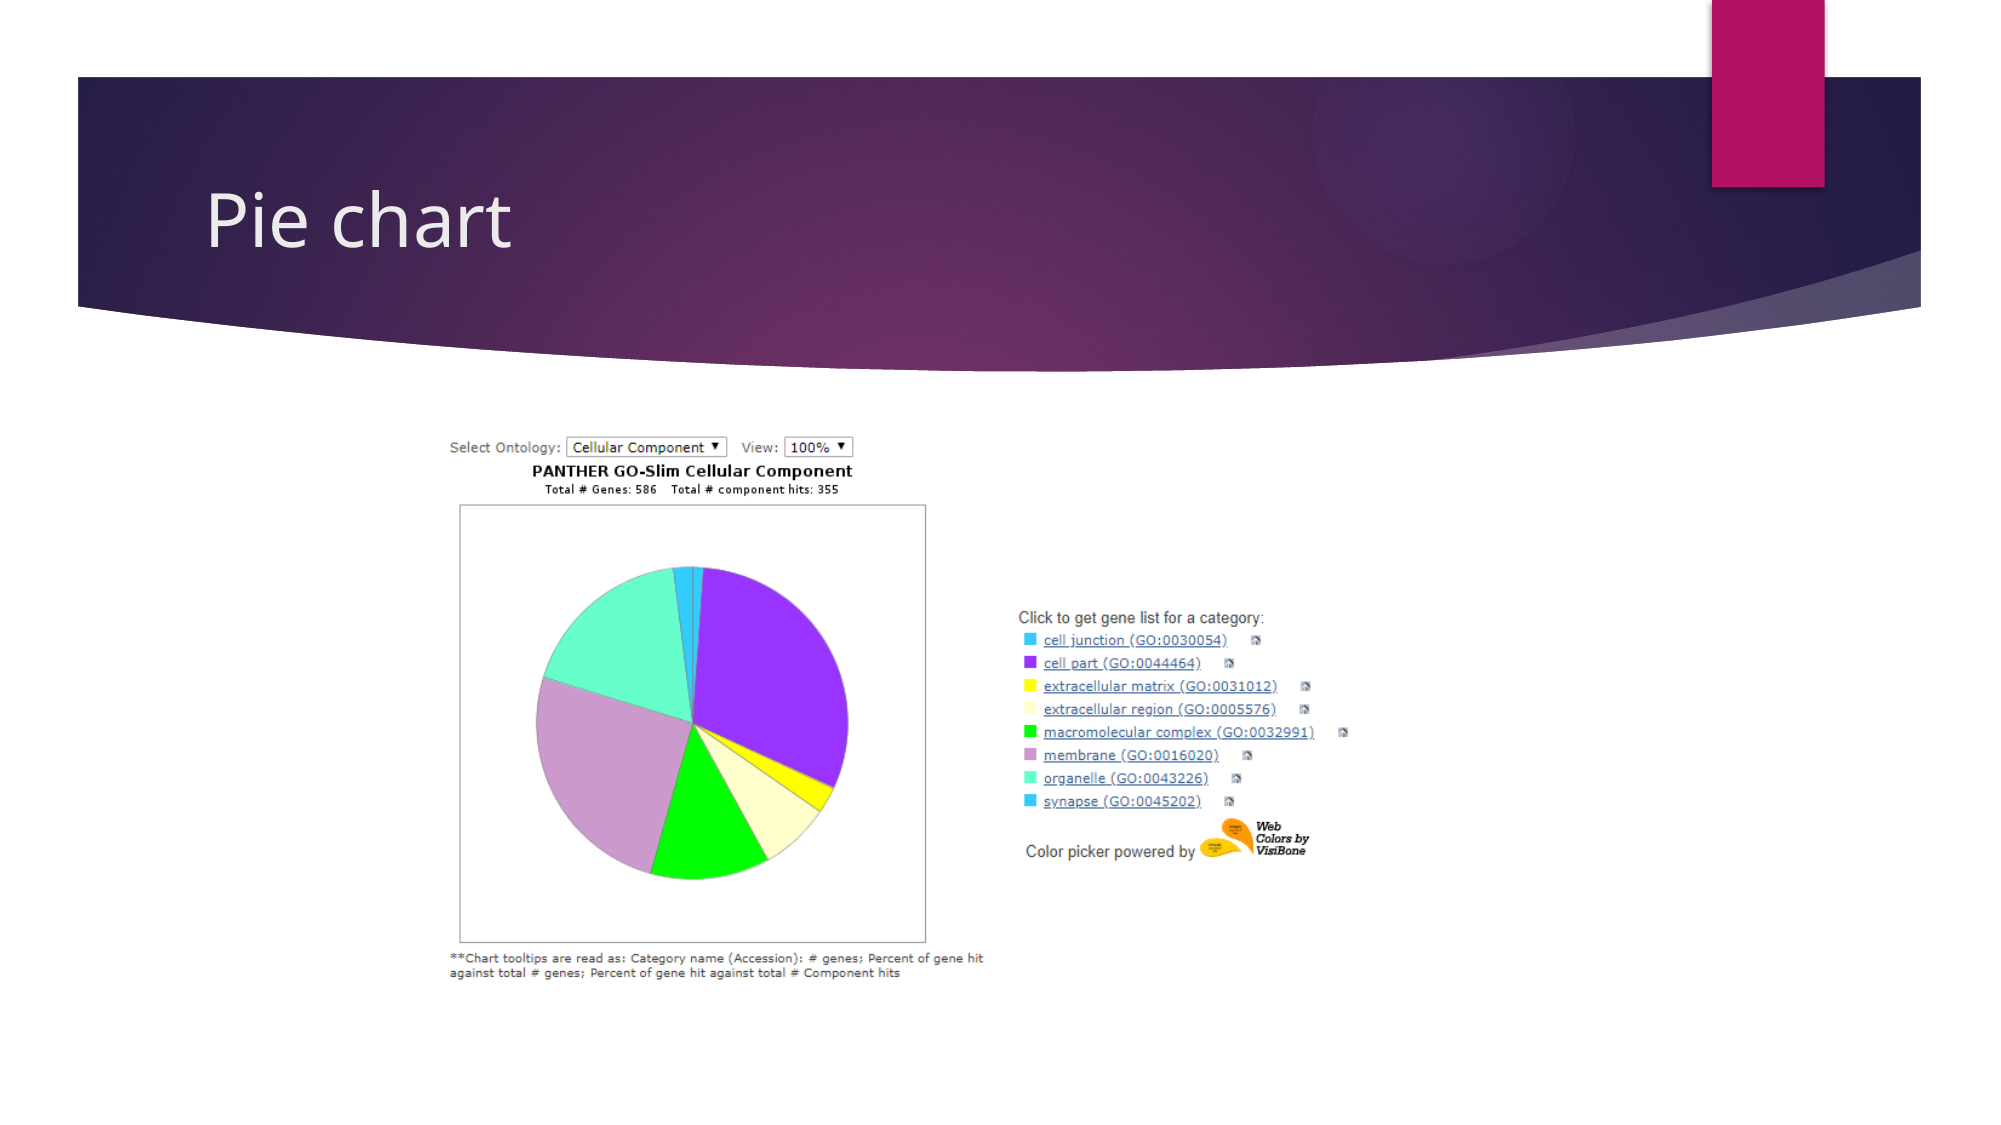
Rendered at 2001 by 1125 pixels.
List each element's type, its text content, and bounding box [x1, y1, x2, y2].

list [445, 426, 1382, 988]
title Pie chart [189, 159, 1627, 276]
